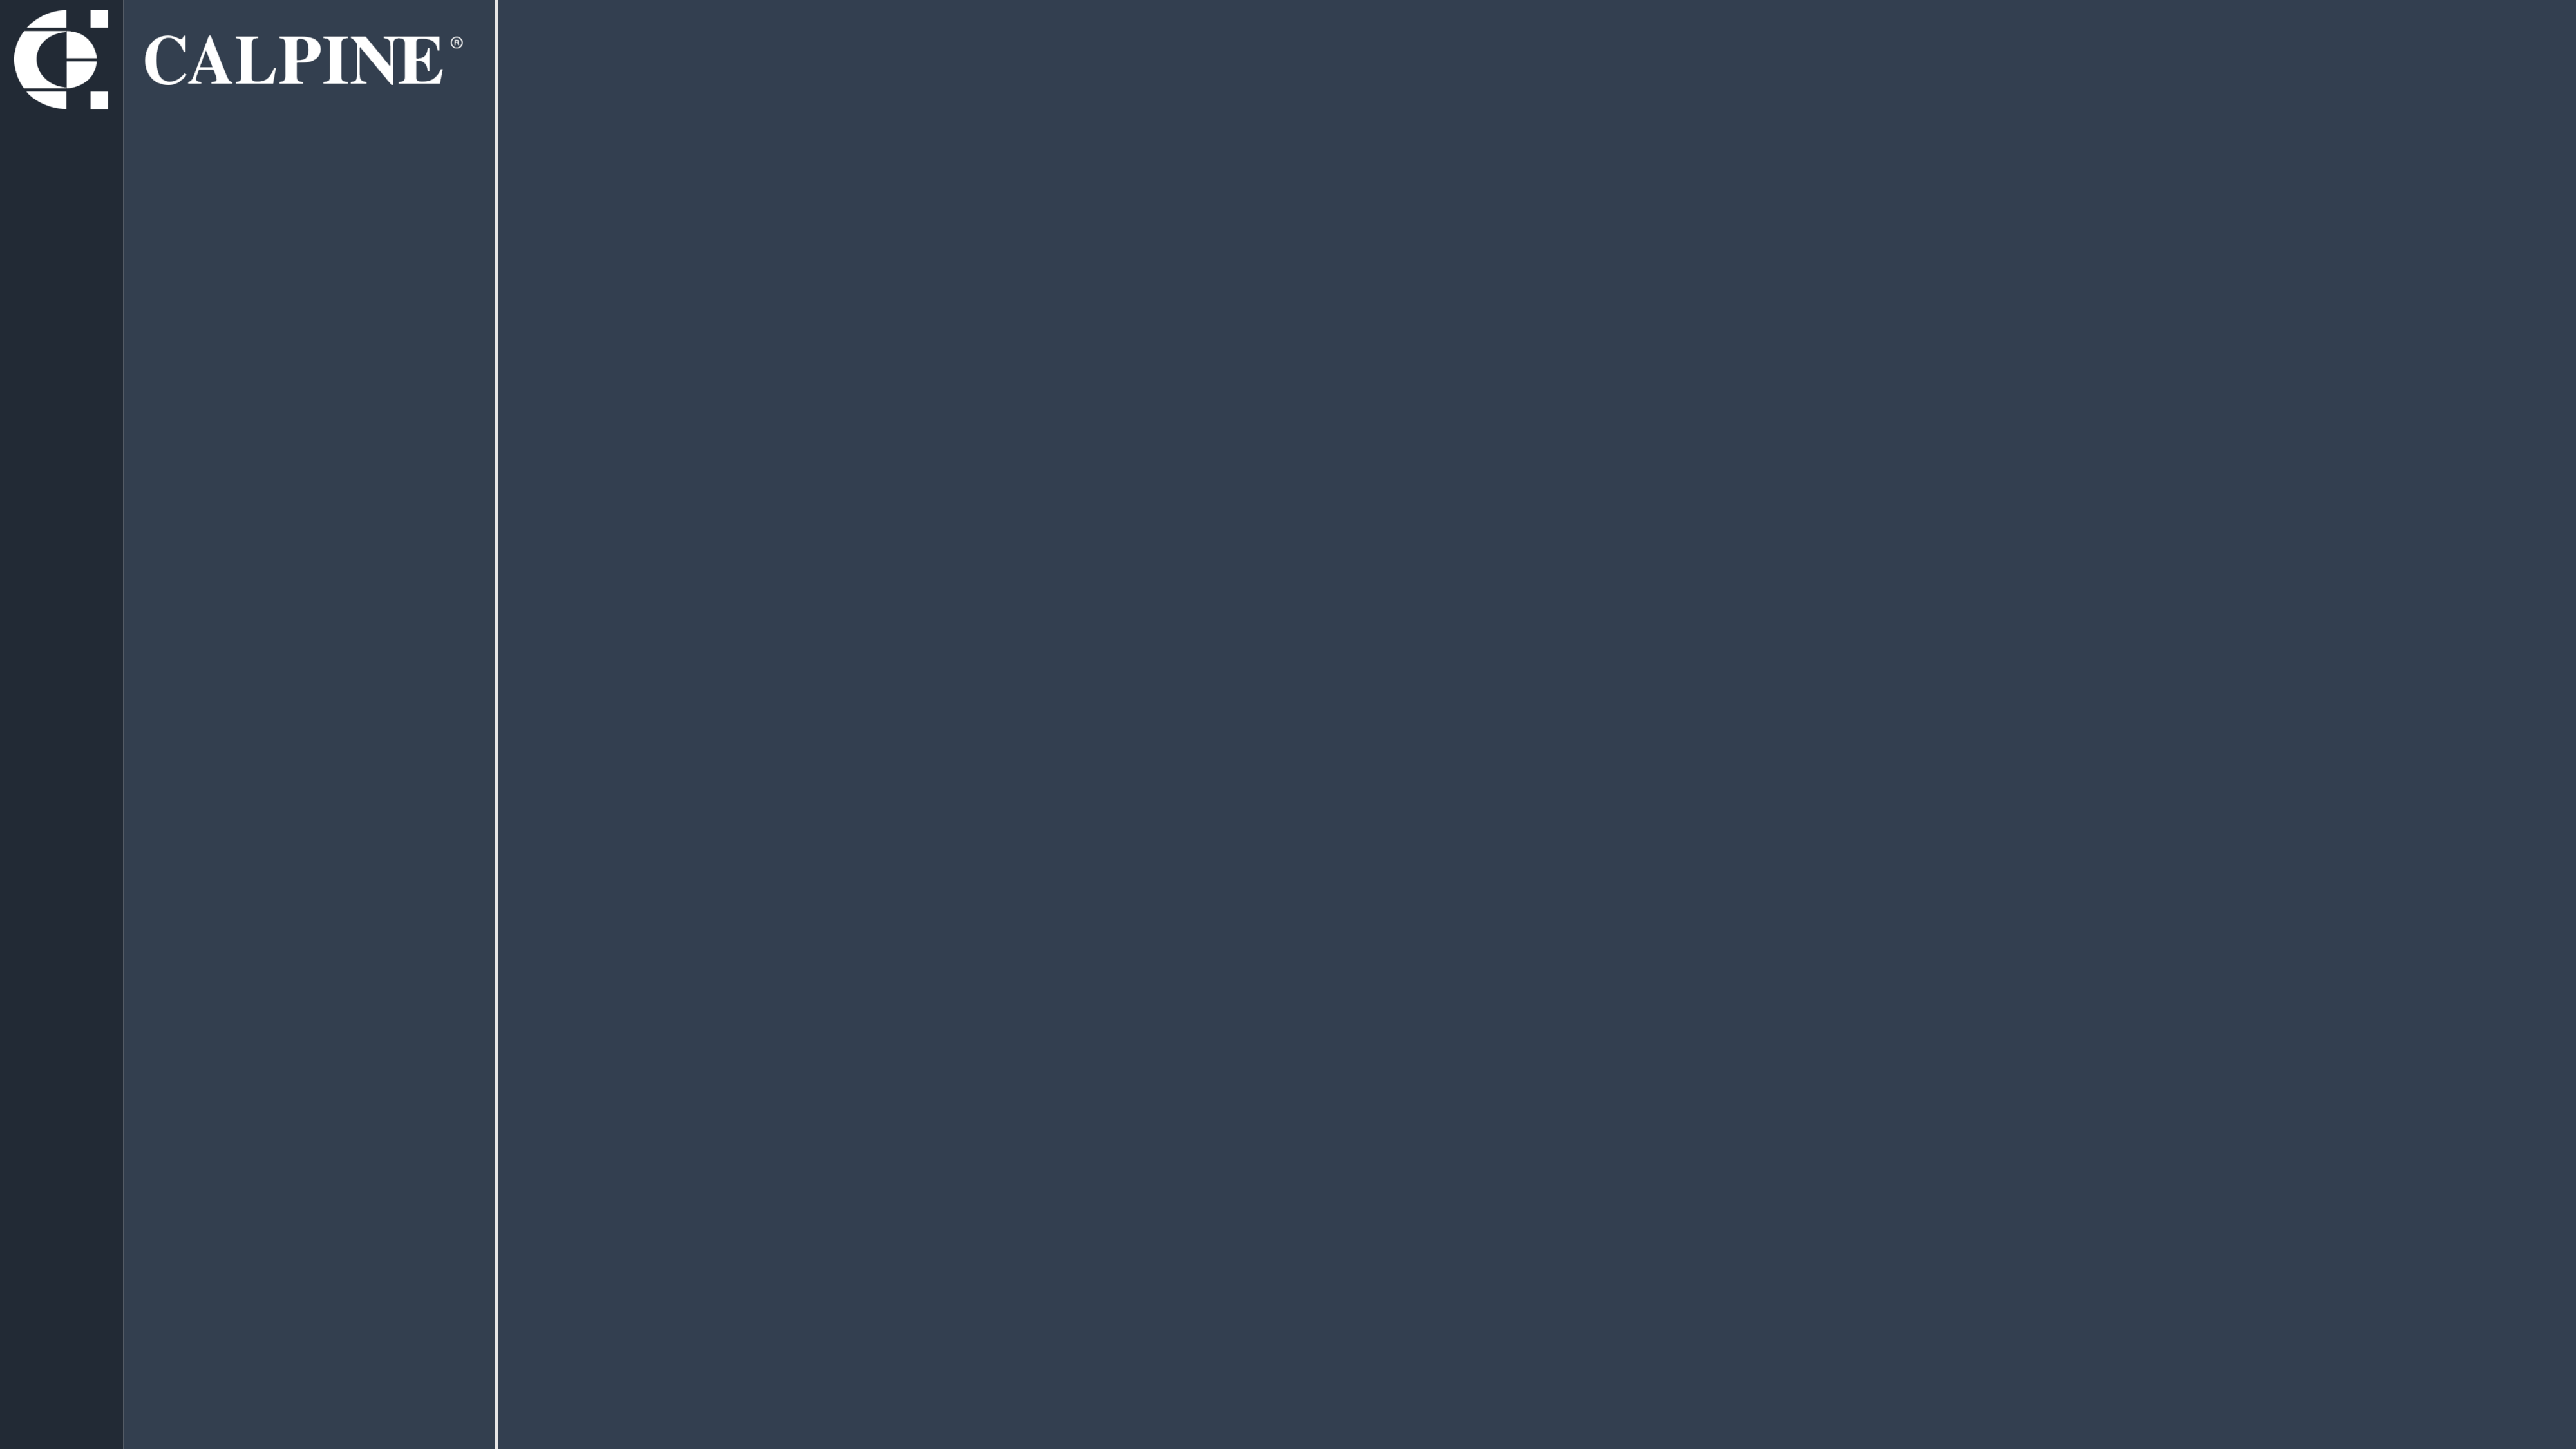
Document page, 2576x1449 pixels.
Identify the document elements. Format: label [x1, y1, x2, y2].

text_box [0, 0, 2576, 1449]
